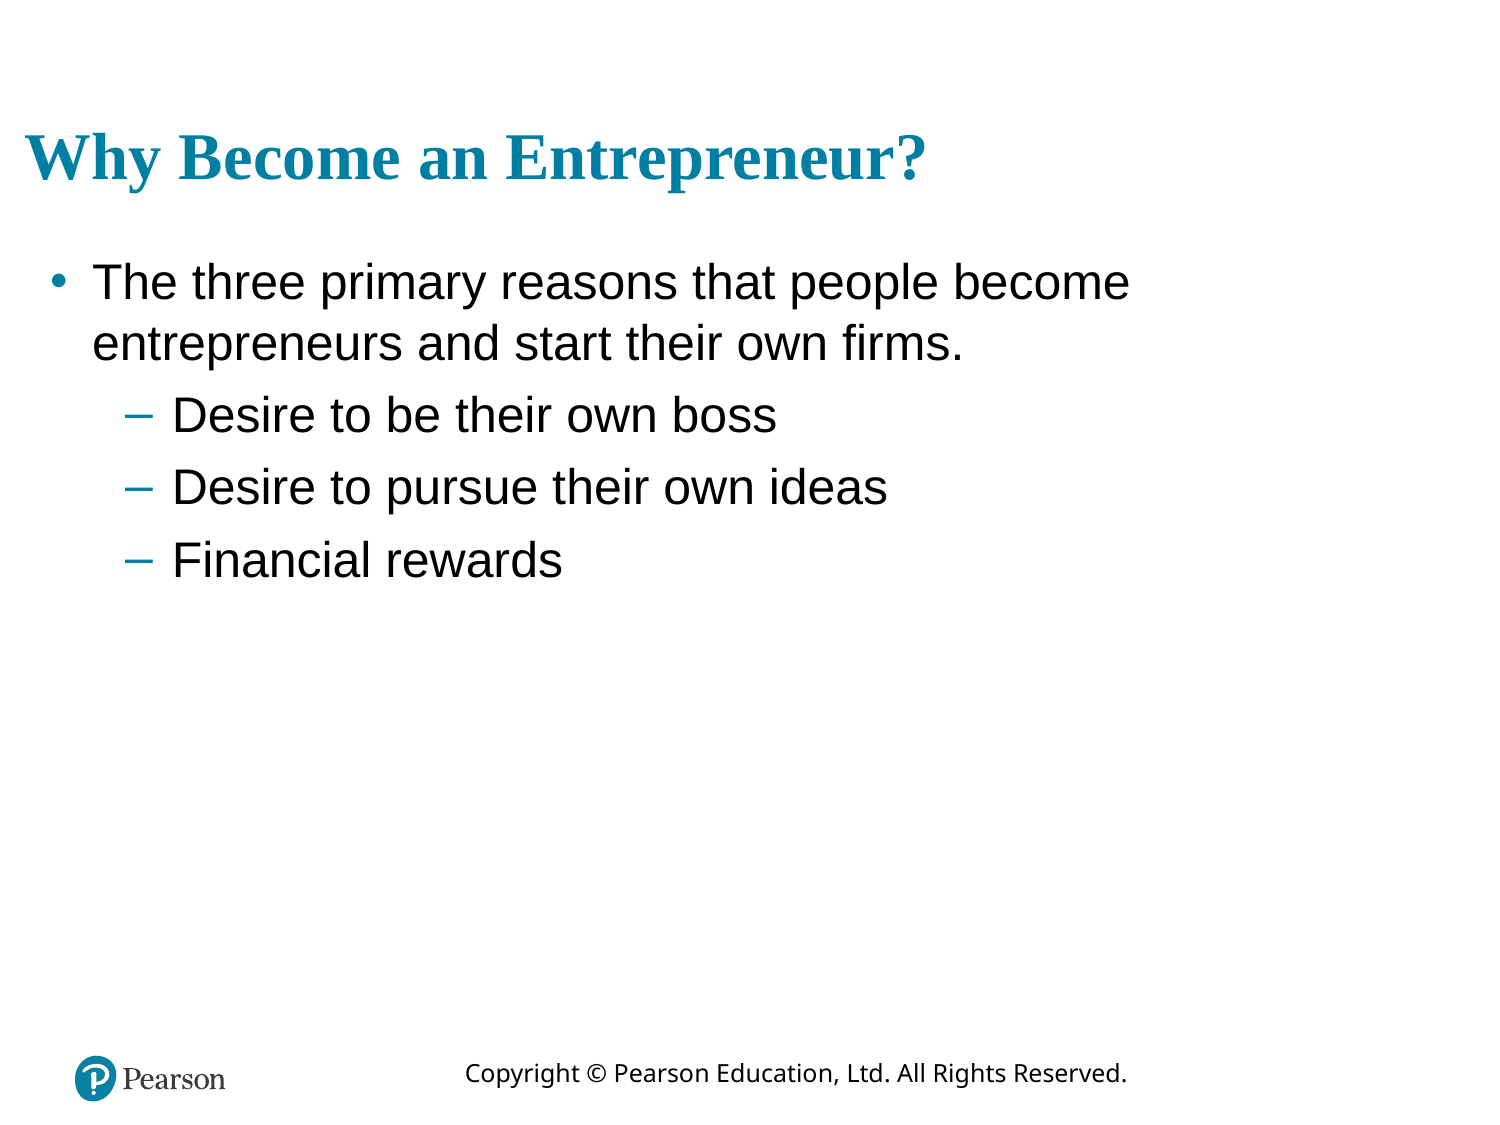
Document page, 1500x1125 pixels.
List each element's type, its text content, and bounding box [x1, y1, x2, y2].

list The three primary reasons that people become entrepreneurs and start their own firms. Desire to be their own boss Desire to pursue their own ideas Financial rewards [50, 249, 1438, 993]
title Why Become an Entrepreneur? [24, 12, 1375, 193]
